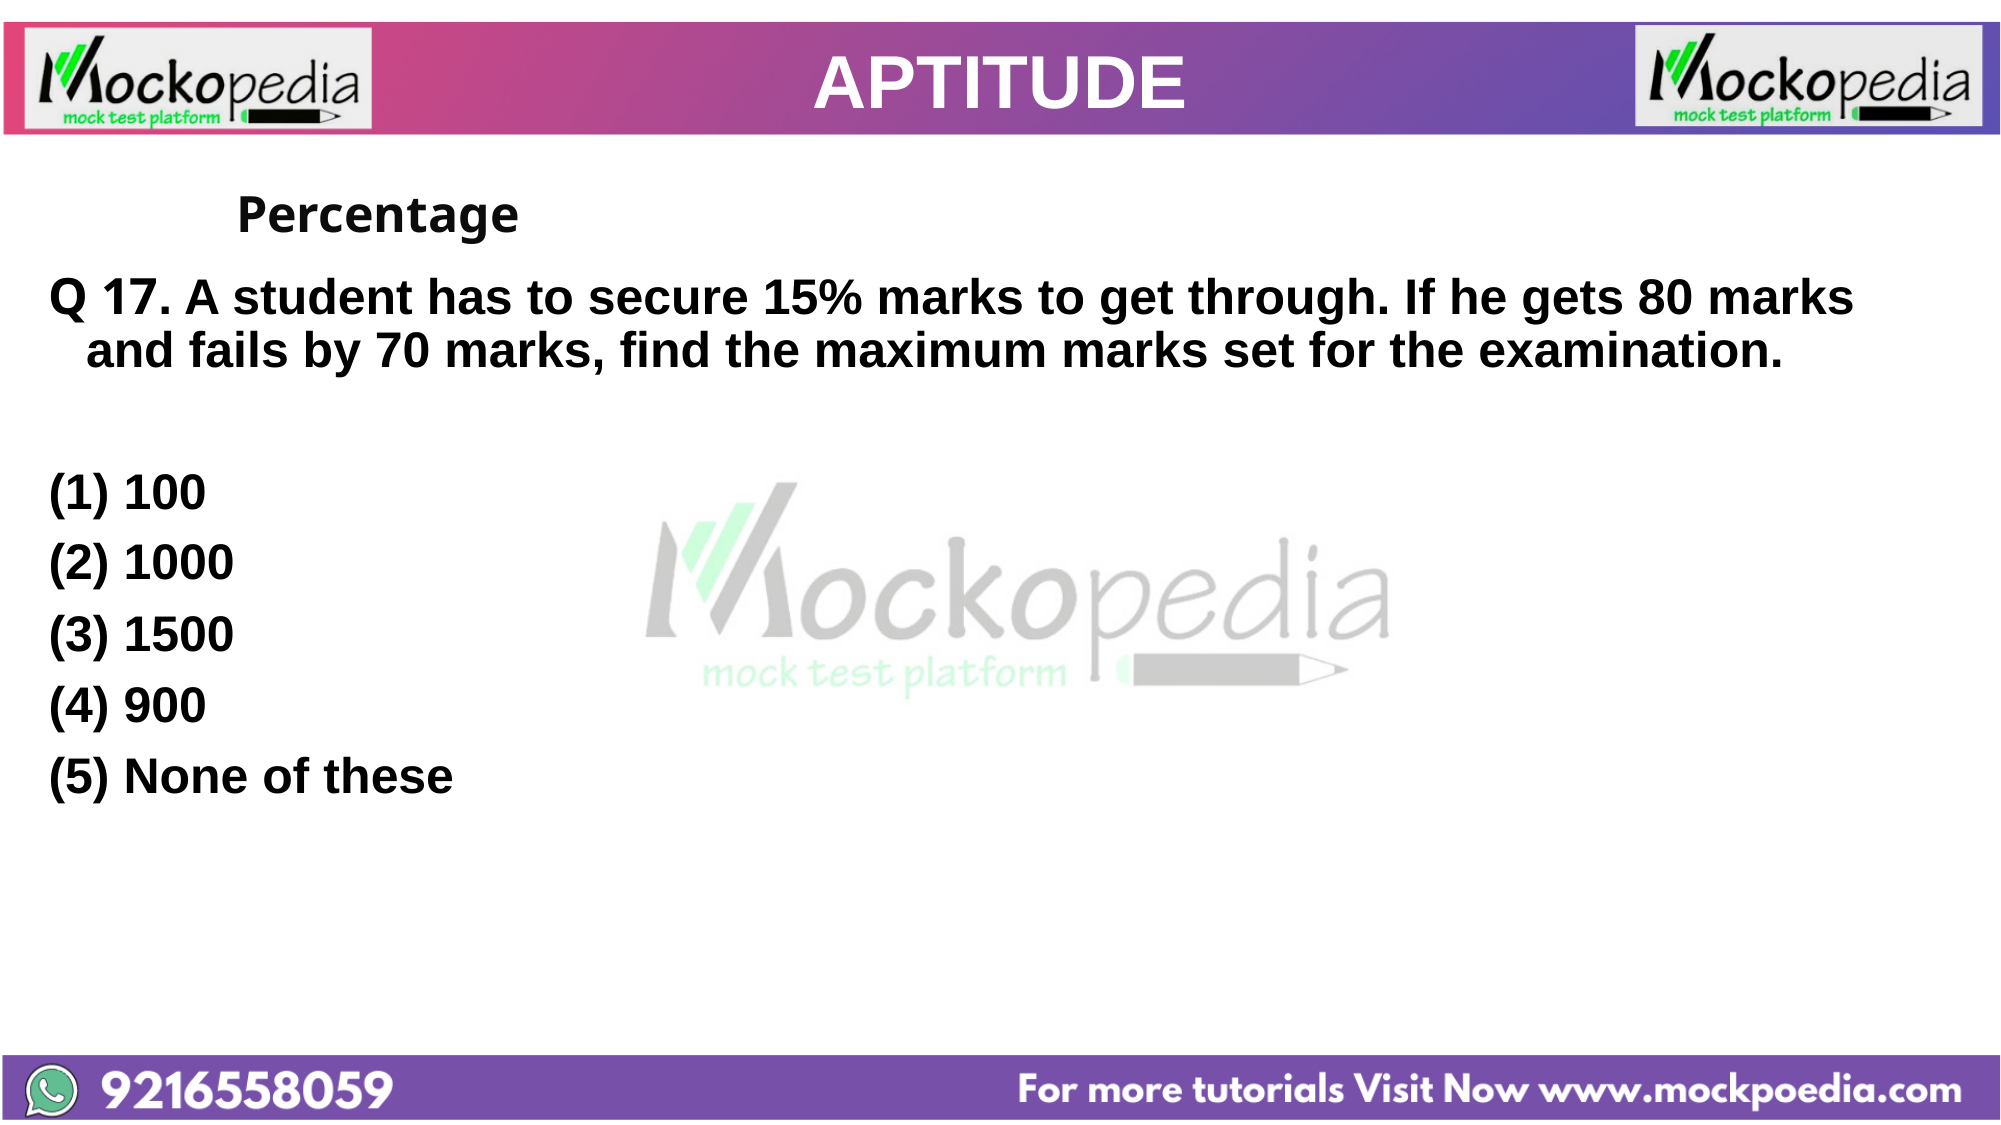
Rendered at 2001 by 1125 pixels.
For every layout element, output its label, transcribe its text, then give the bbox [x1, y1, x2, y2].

picture [0, 0, 2001, 1125]
list Percentage Q 17. A student has to secure 15% marks to get through. If he gets 80 marks and fails by 70 marks, find the maximum marks set for the examination. 100 (2) 1000 (3) 1500 (4) 900 (5) None of these [33, 175, 1959, 1053]
title APTITUDE [41, 31, 1959, 142]
